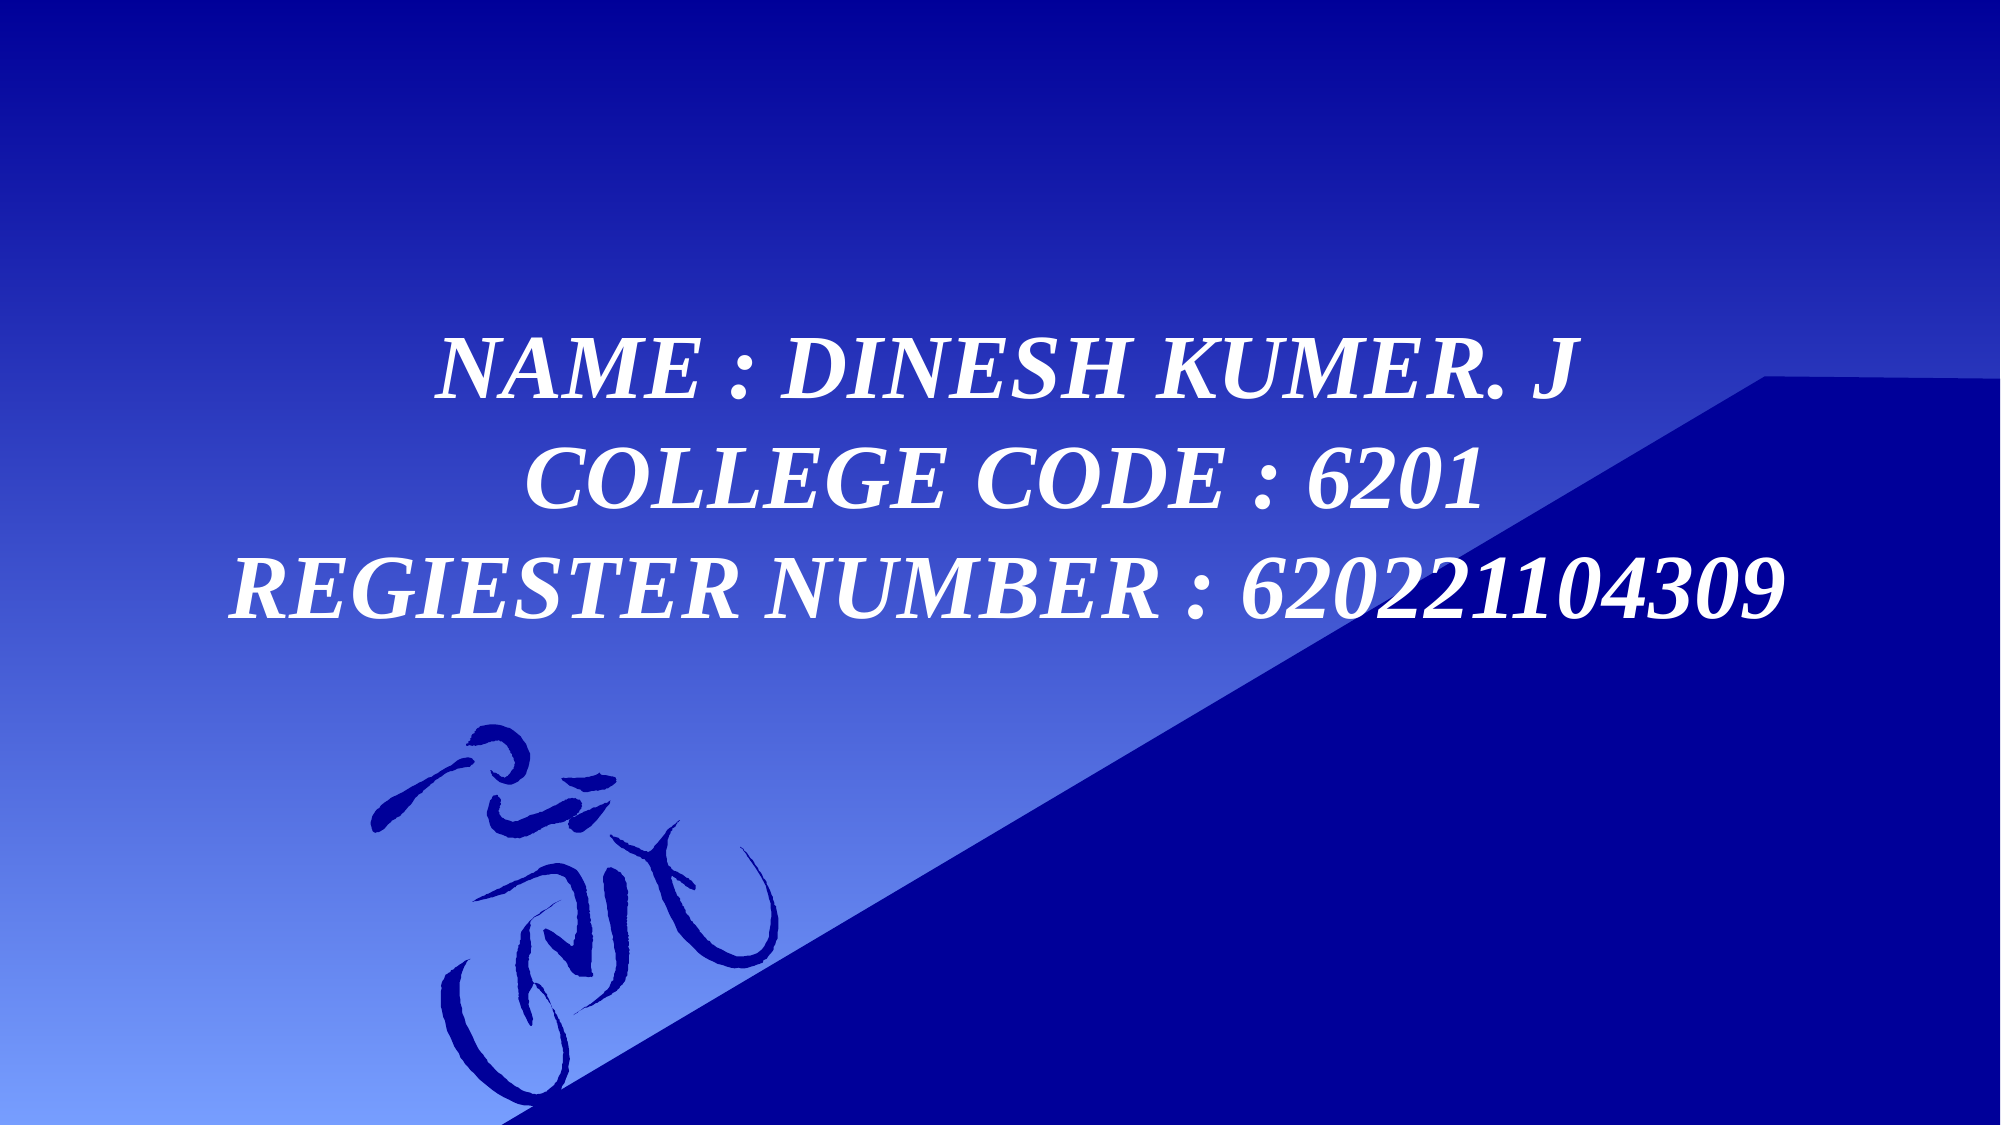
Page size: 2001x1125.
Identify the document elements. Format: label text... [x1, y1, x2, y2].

title NAME : DINESH KUMER. J COLLEGE CODE : 6201 REGIESTER NUMBER : 620221104309 [86, 349, 1930, 704]
